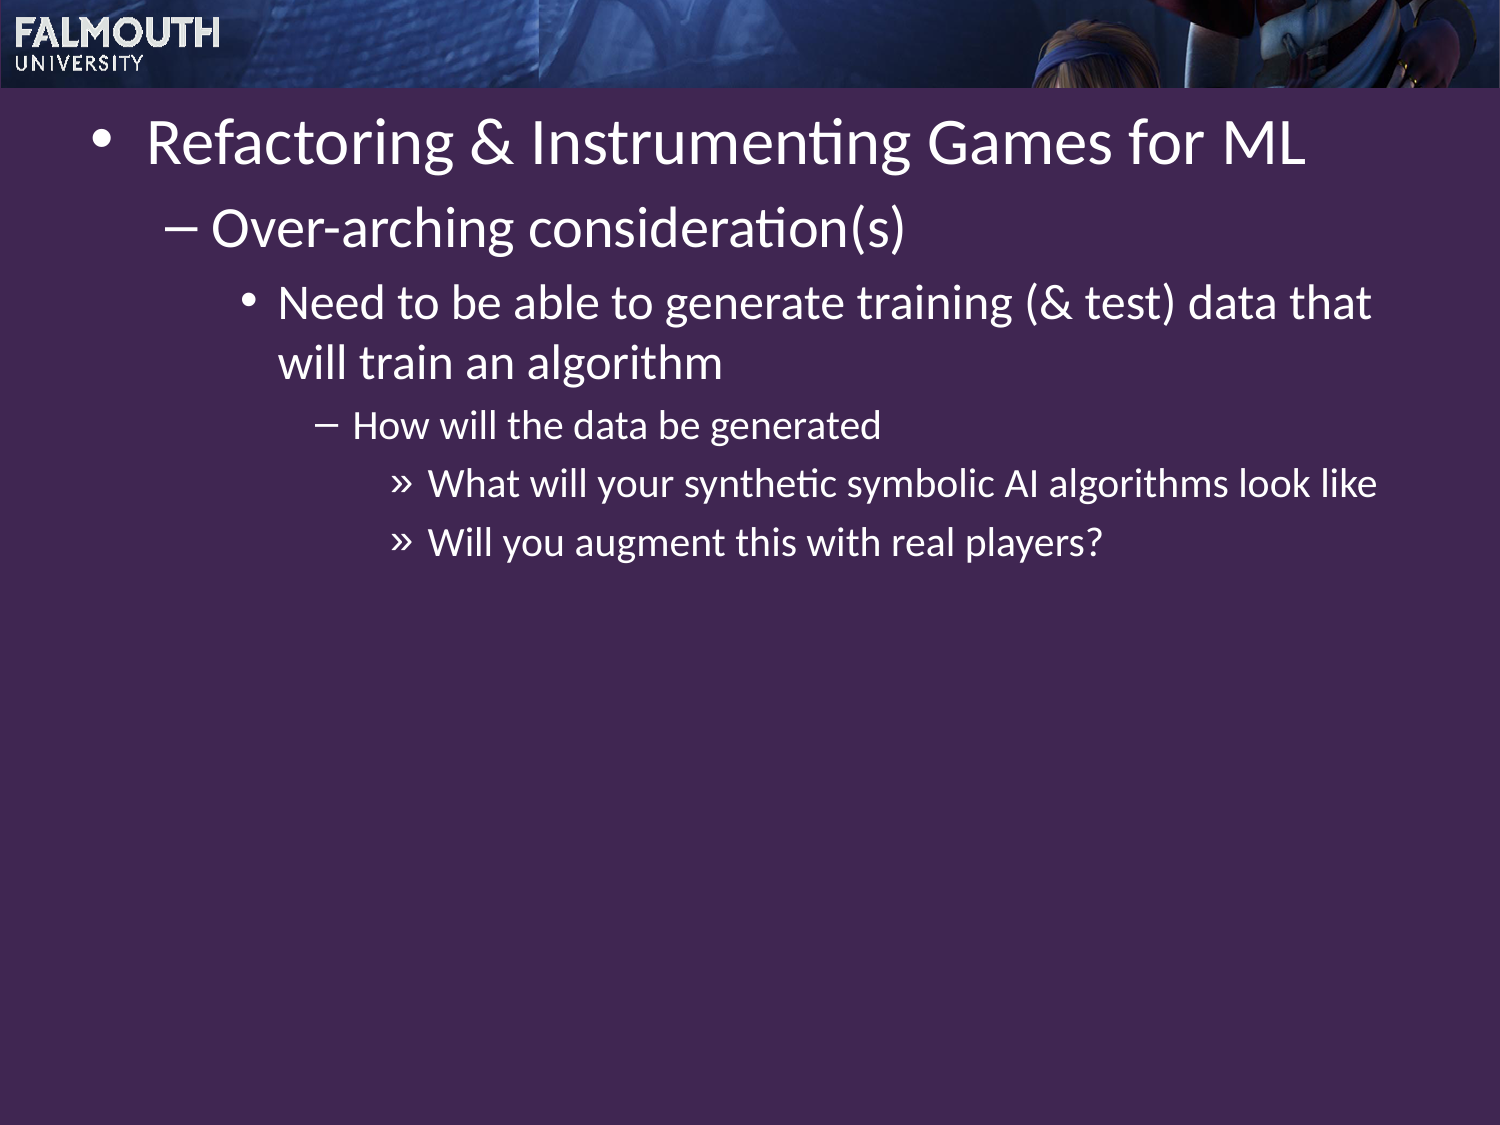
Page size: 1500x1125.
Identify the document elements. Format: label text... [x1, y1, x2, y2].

picture [0, 0, 1500, 90]
list Refactoring & Instrumenting Games for ML Over-arching consideration(s) Need to be able to generate training (& test) data that will train an algorithm How will the data be generated What will your synthetic symbolic AI algorithms look like Will you augment this with real players? [75, 90, 1425, 1083]
